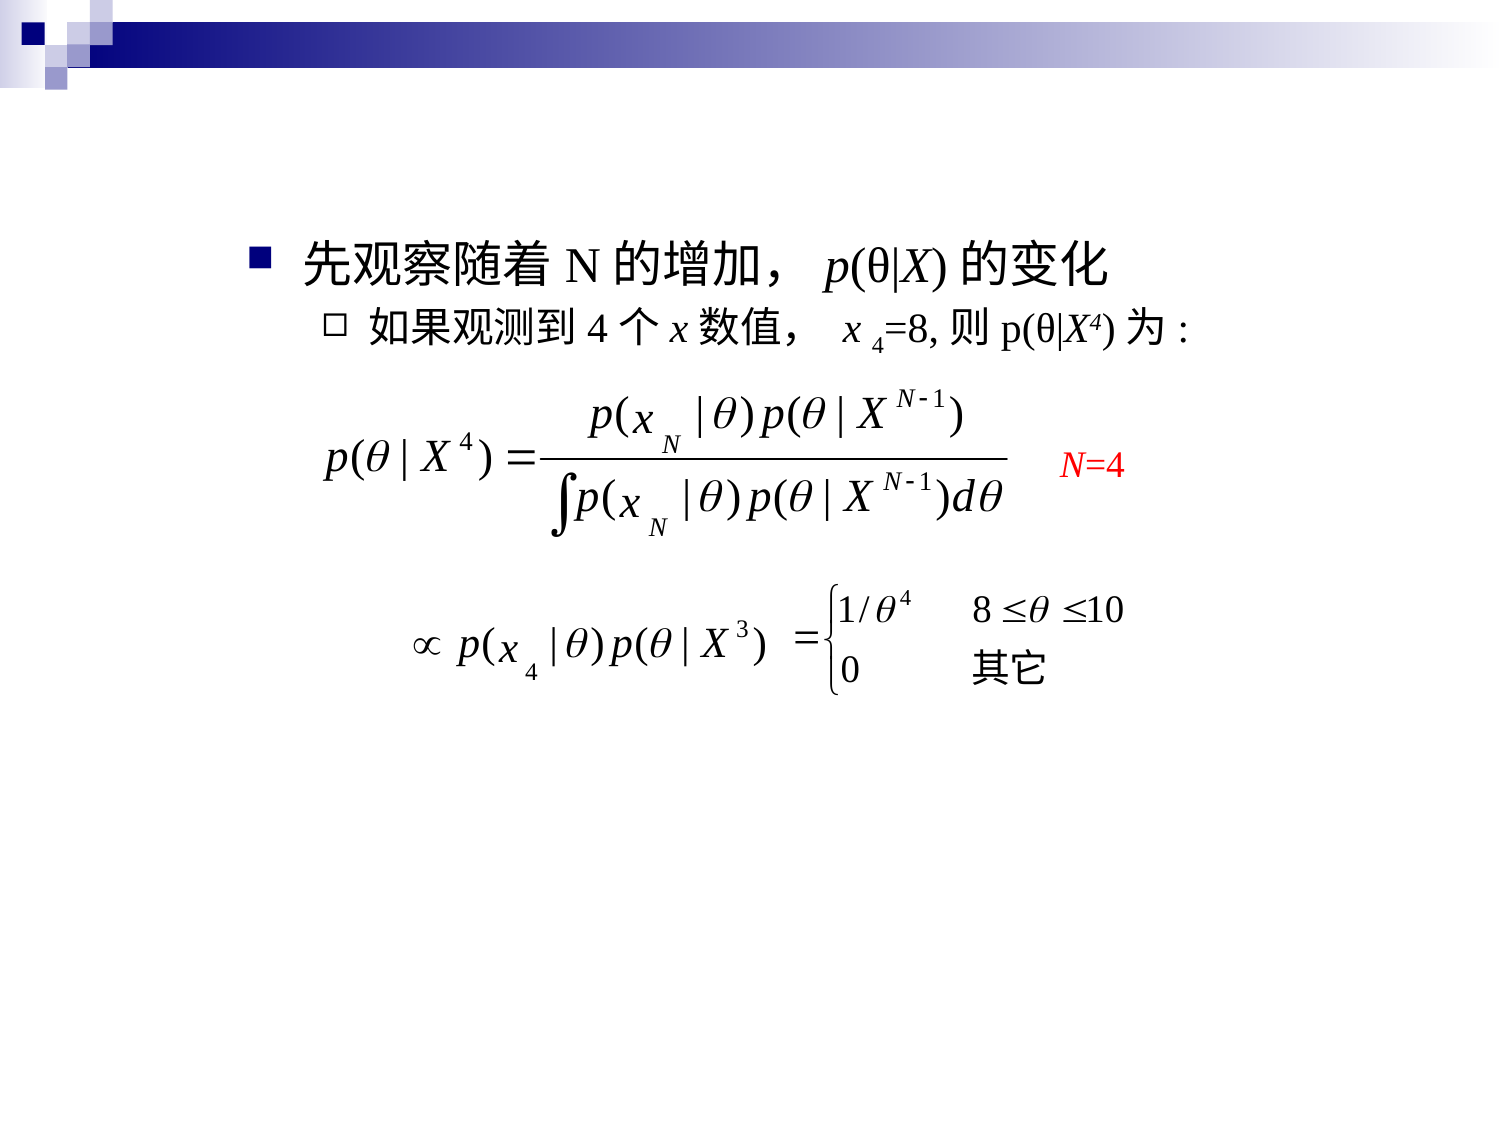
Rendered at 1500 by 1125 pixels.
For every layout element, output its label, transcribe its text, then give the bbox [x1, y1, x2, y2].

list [407, 610, 775, 690]
text_box N=4 [1045, 432, 1140, 493]
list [312, 378, 1017, 548]
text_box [785, 574, 1129, 705]
list 先观察随着N的增加，p(θ|X)的变化 如果观测到4个x数值， x 4=8,则p(θ|X4)为: [231, 225, 1500, 970]
